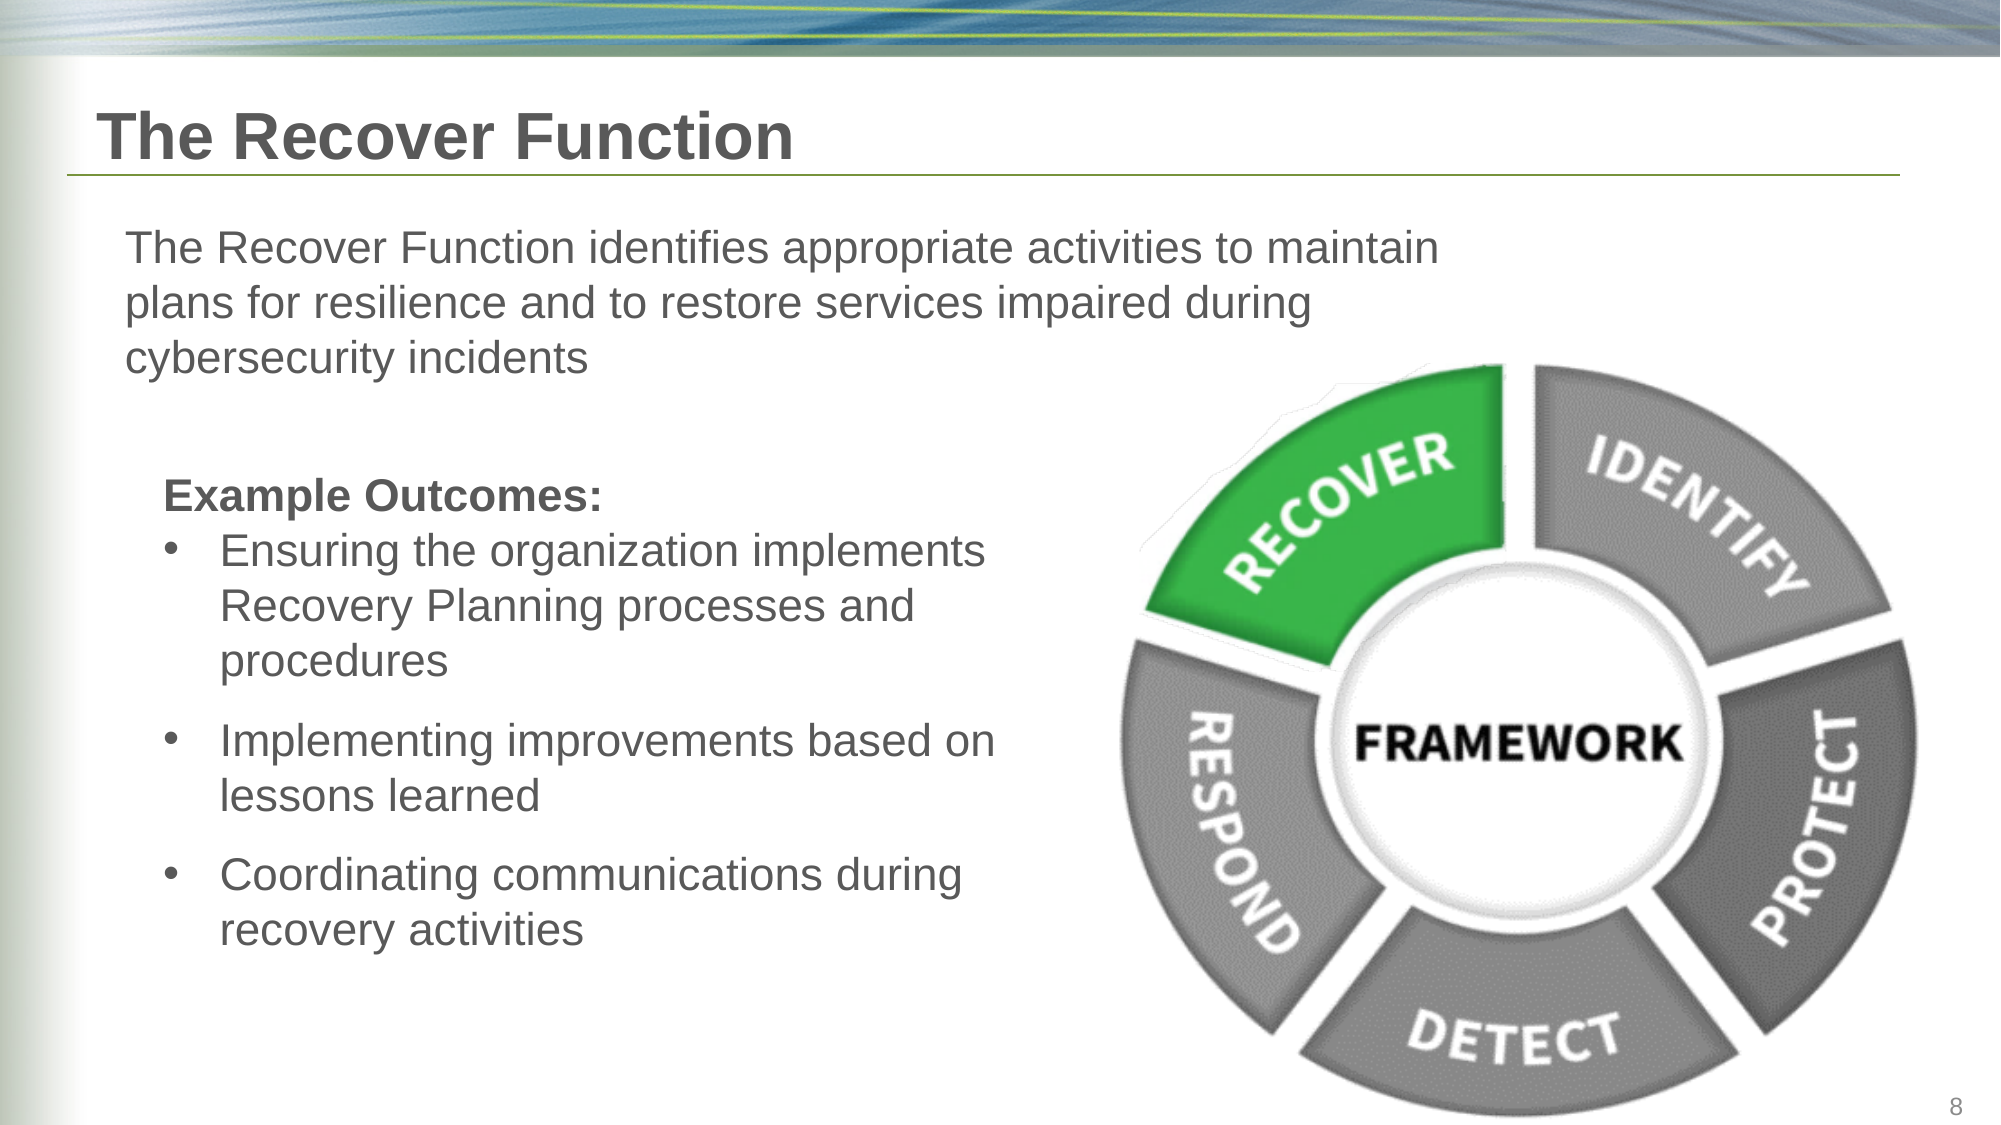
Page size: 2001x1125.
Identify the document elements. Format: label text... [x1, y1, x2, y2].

slide_number 8 [1932, 1075, 1979, 1125]
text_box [1099, 343, 1928, 1125]
title The Recover Function [81, 18, 1469, 181]
text_box Example Outcomes: Ensuring the organization implements Recovery Planning processes and procedures Implementing improvements based on lessons learned Coordinating communications during recovery activities [148, 457, 1024, 963]
list The Recover Function identifies appropriate activities to maintain plans for resilience and to restore services impaired during cybersecurity incidents [109, 209, 1475, 373]
picture [0, 0, 2000, 1125]
